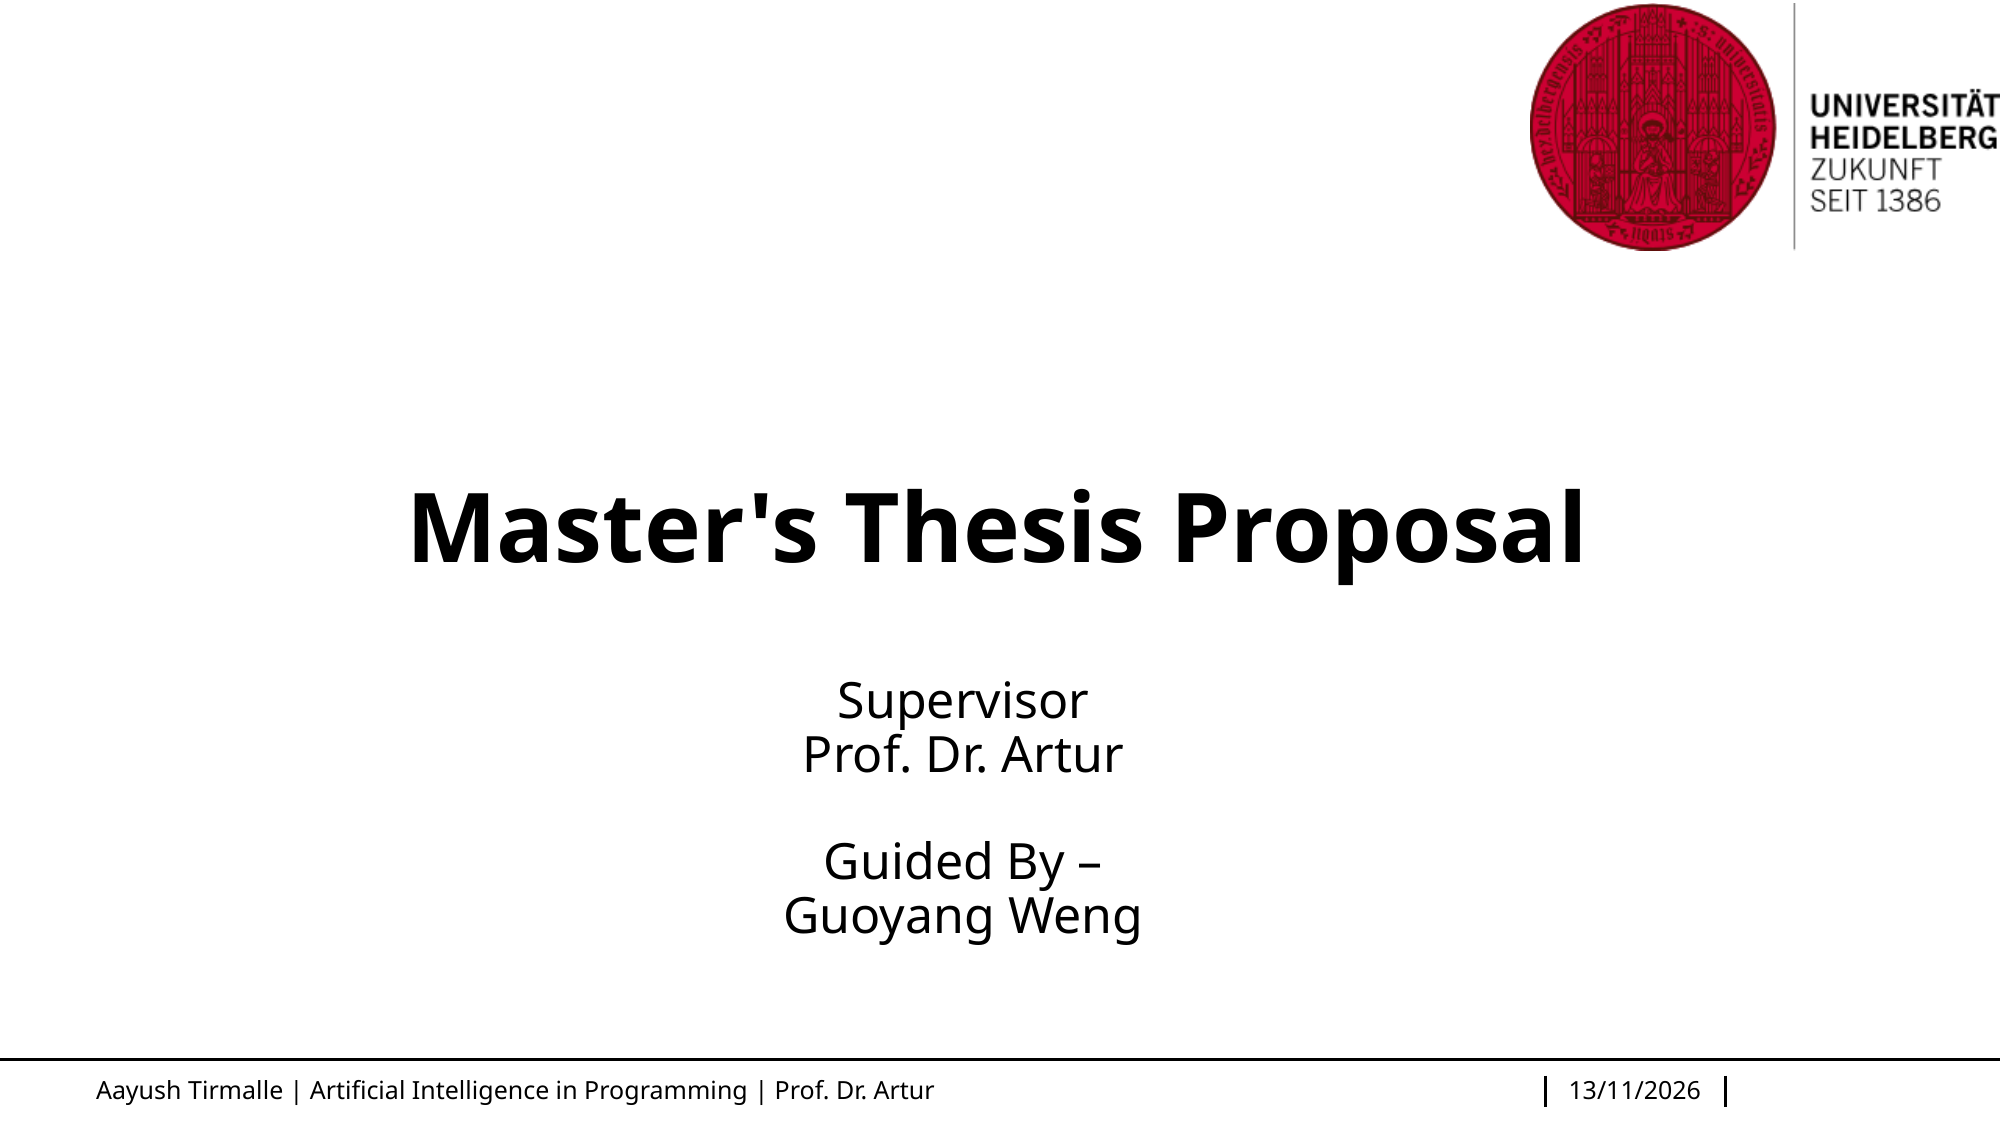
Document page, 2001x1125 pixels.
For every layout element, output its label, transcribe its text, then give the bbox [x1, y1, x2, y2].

picture [1530, 3, 2000, 251]
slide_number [1545, 1061, 1725, 1122]
footer Aayush Tirmalle | Artificial Intelligence in Programming | Prof. Dr. Artur [80, 1059, 1611, 1120]
title Master's Thesis Proposal [383, 381, 1611, 591]
subtitle Supervisor Prof. Dr. Artur Guided By – Guoyang Weng [423, 667, 1504, 967]
